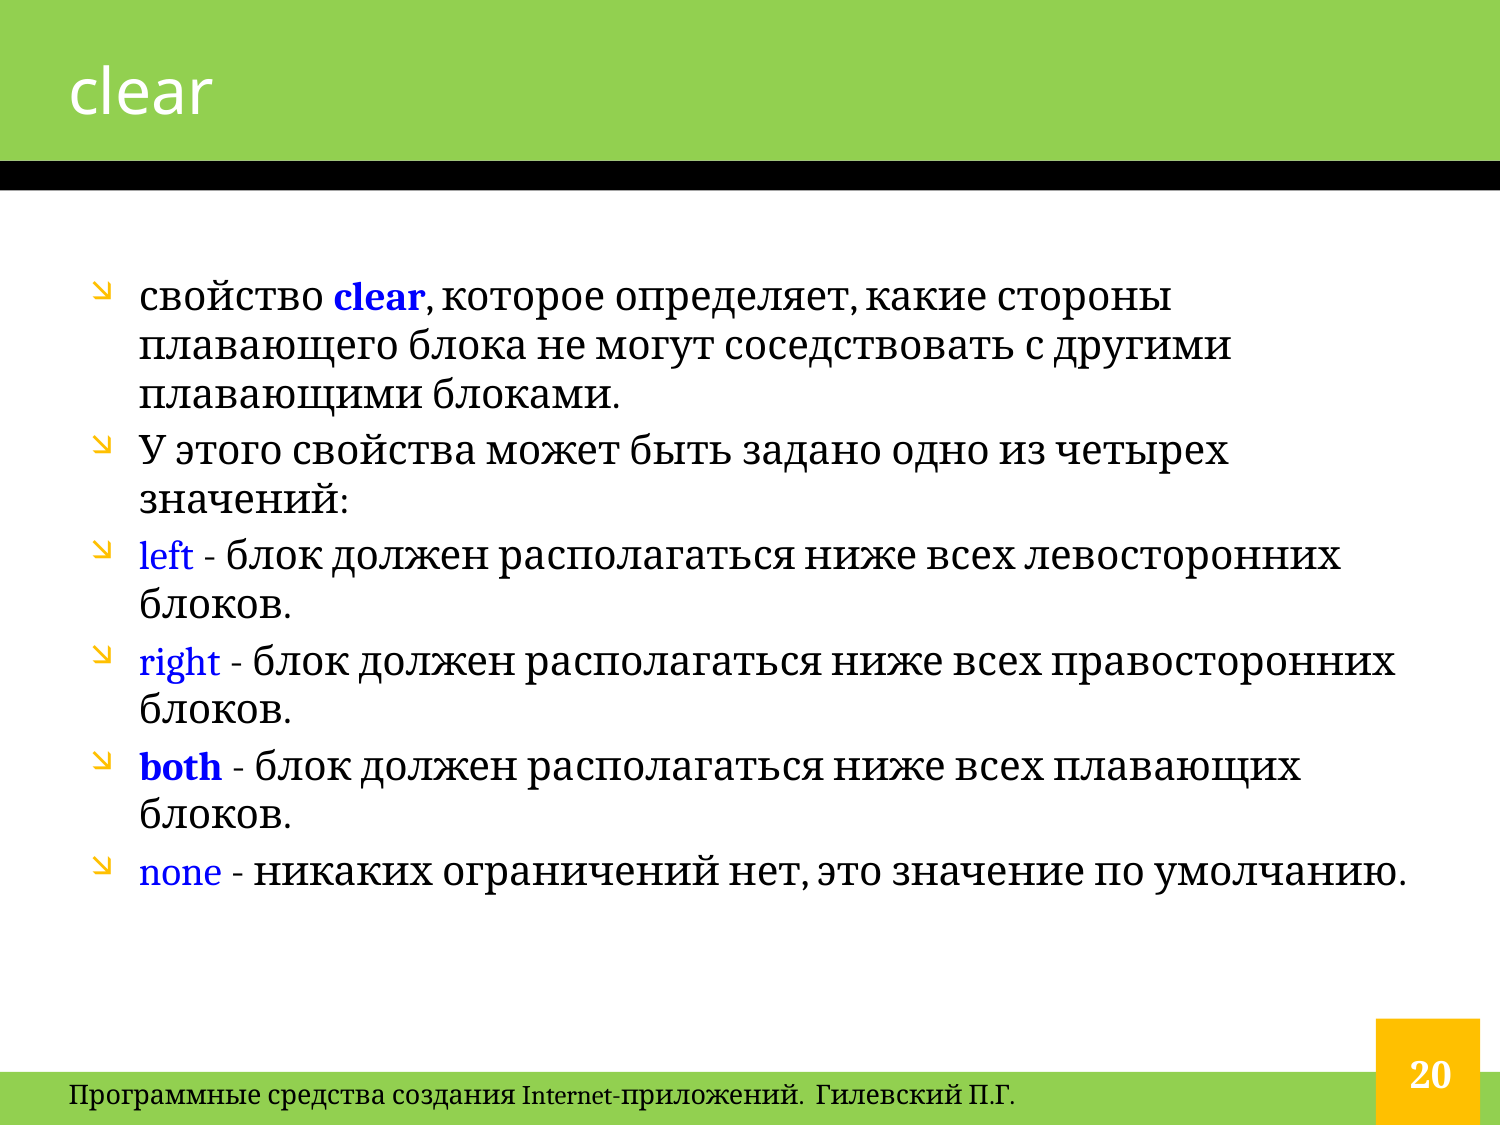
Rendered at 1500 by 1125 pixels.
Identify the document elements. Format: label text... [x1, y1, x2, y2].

list свойство clear, которое определяет, какие стороны плавающего блока не могут соседствовать с другими плавающими блоками. У этого свойства может быть задано одно из четырех значений: left - блок должен располагаться ниже всех левосторонних блоков. right - блок должен располагаться ниже всех правосторонних блоков. both - блок должен располагаться ниже всех плавающих блоков. none - никаких ограничений нет, это значение по умолчанию. [75, 262, 1425, 1005]
slide_number 20 [1384, 1035, 1477, 1118]
title clear [53, 42, 1404, 135]
